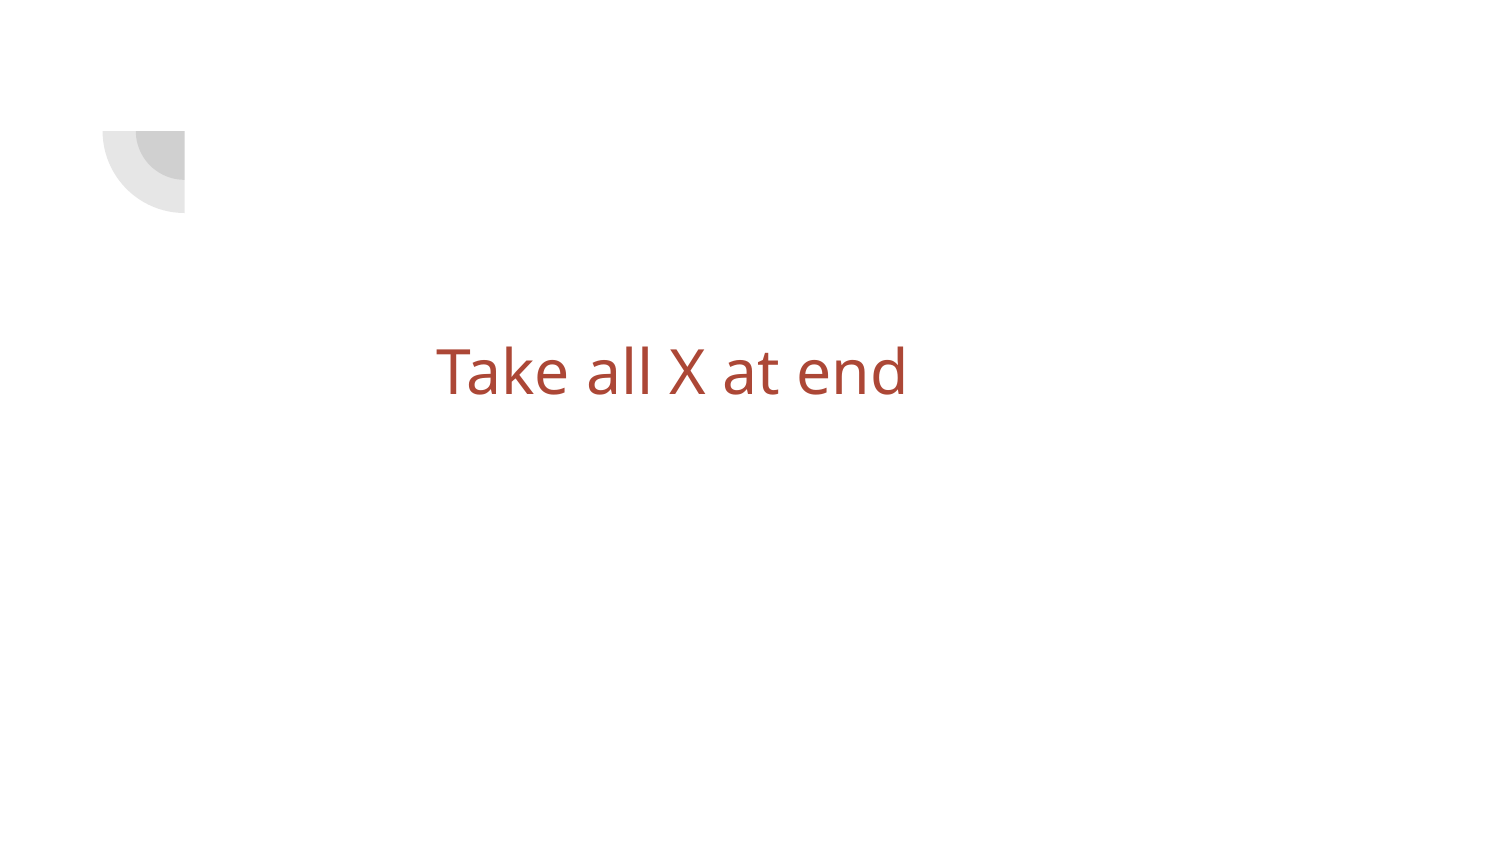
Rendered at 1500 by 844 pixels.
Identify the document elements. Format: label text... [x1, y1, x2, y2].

list Take all X at end [373, 306, 1357, 729]
